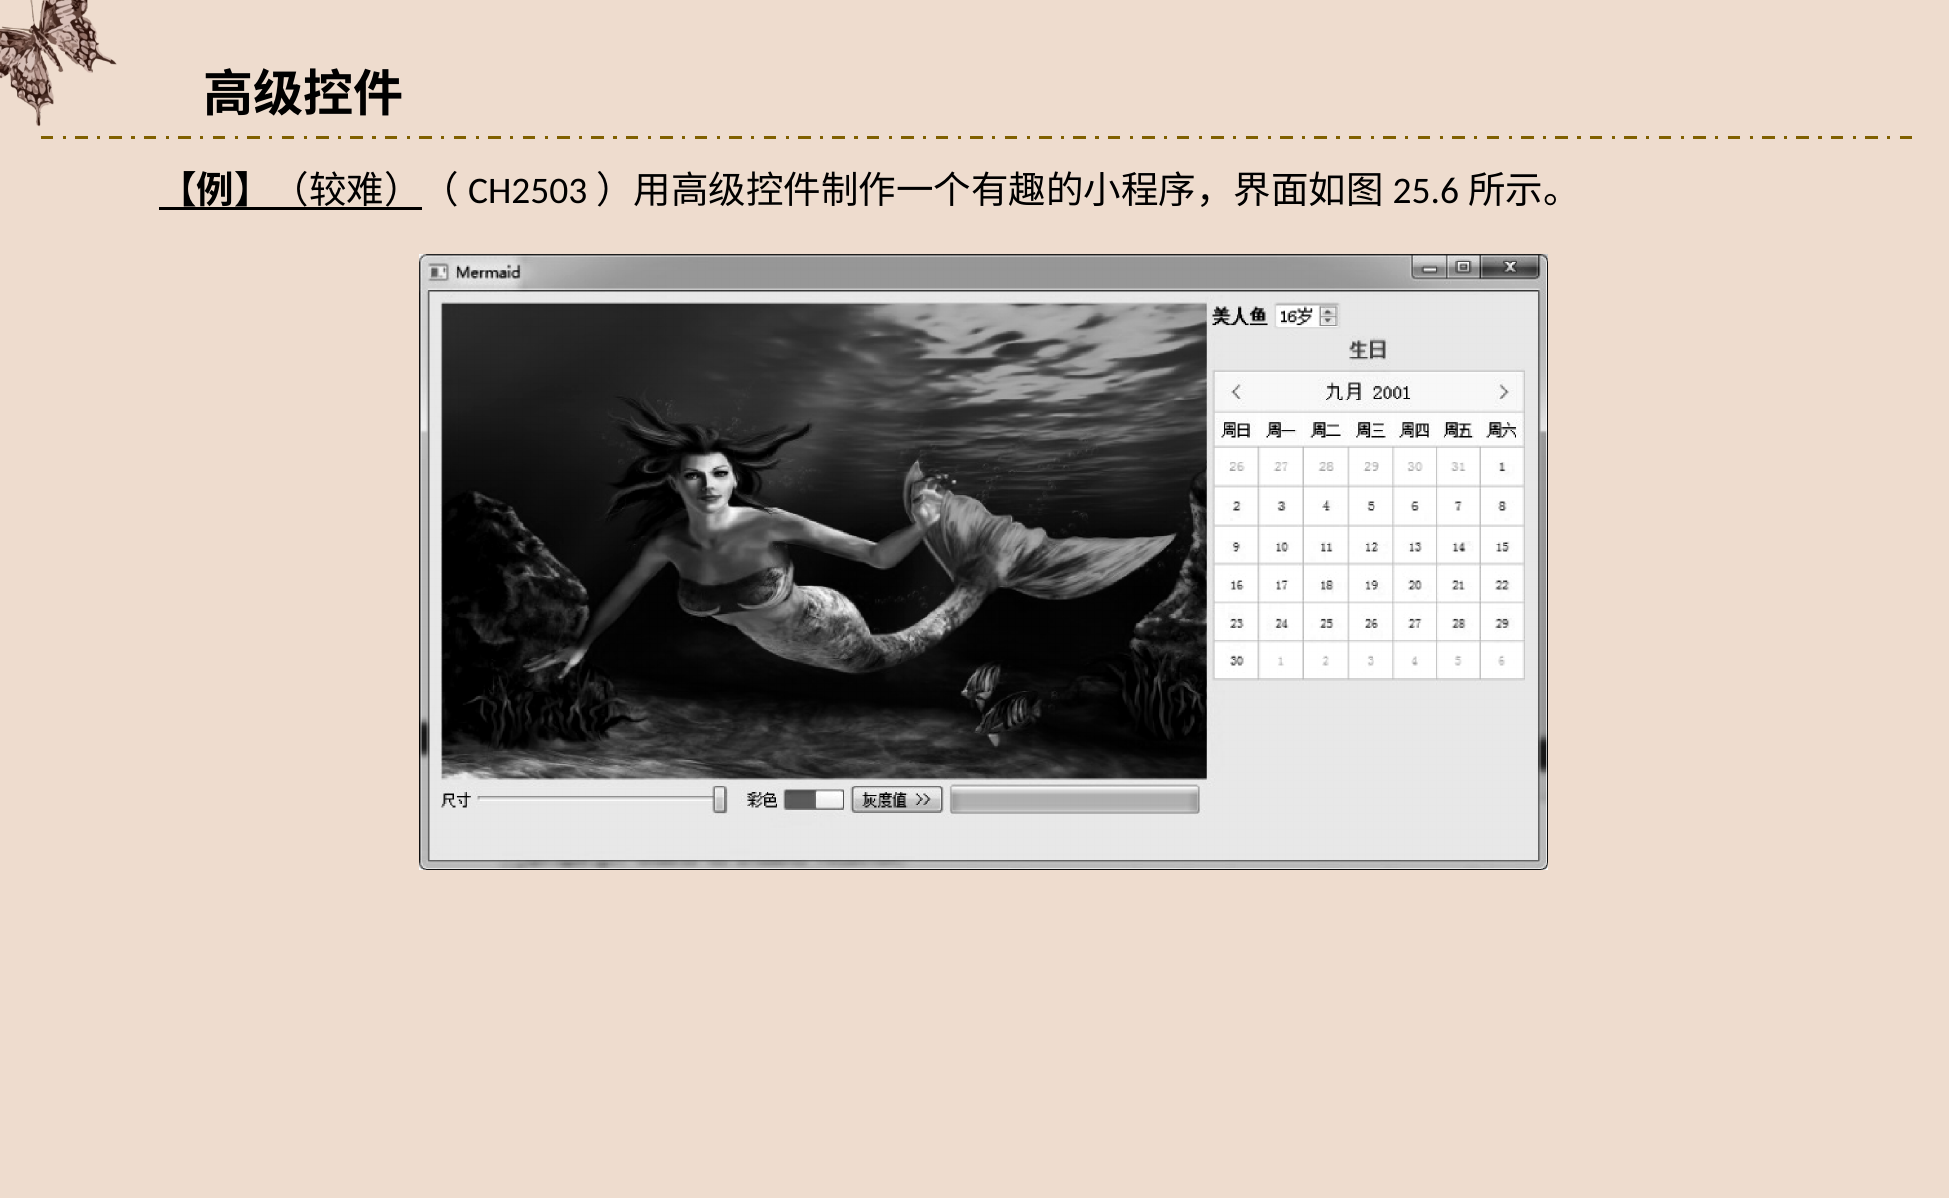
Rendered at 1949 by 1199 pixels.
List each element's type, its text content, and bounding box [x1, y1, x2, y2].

picture [419, 254, 1548, 870]
text_box 【例】（较难）（CH2503）用高级控件制作一个有趣的小程序，界面如图25.6所示。 [144, 159, 1906, 219]
picture [0, 0, 142, 138]
text_box 高级控件 [188, 53, 418, 129]
